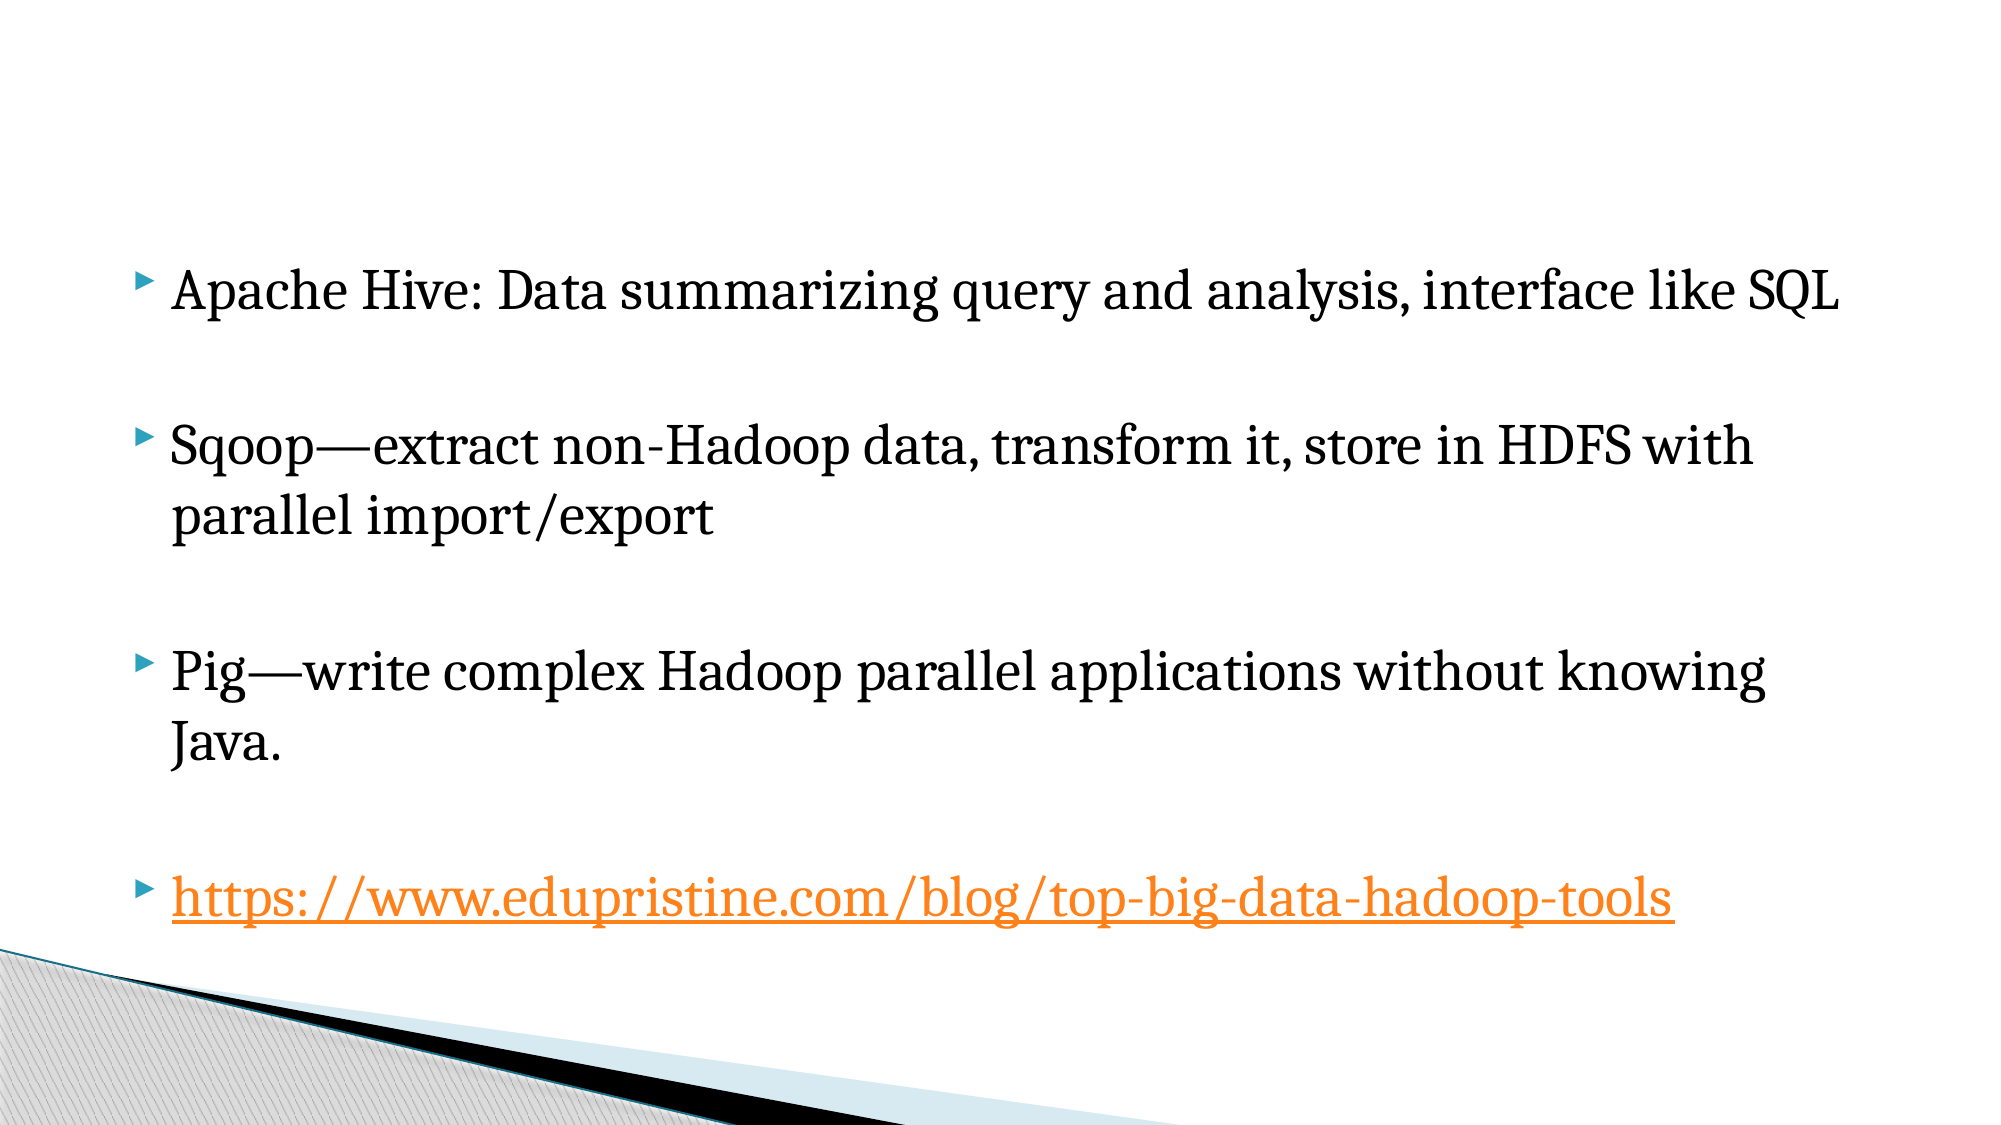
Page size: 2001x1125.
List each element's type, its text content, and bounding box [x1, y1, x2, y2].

list Apache Hive: Data summarizing query and analysis, interface like SQL Sqoop—extract non-Hadoop data, transform it, store in HDFS with parallel import/export Pig—write complex Hadoop parallel applications without knowing Java. https://www.edupristine.com/blog/top-big-data-hadoop-tools [99, 242, 1900, 986]
